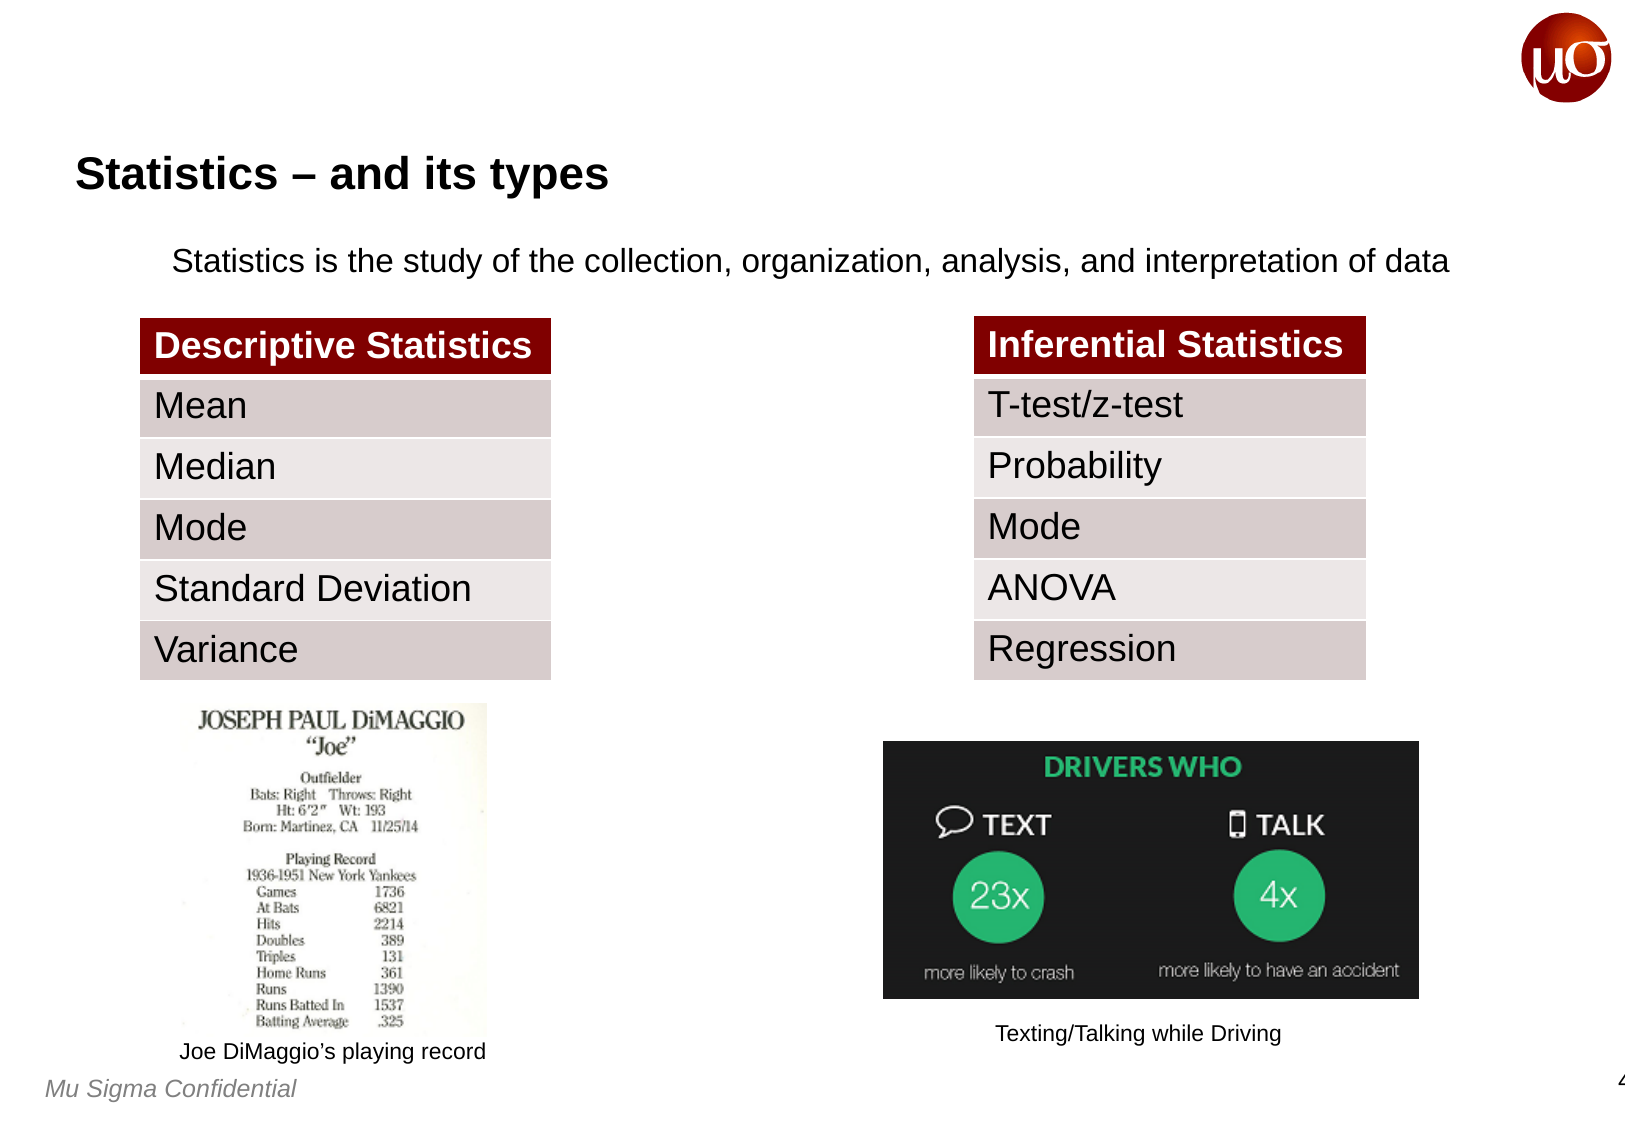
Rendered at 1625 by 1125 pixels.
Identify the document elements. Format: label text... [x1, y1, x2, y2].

table_header Inferential Statistics [974, 316, 1366, 374]
table_header Descriptive Statistics [140, 318, 551, 374]
text_box Joe DiMaggio’s playing record [96, 1029, 570, 1072]
table_cell Mode [140, 500, 551, 559]
picture [882, 741, 1420, 999]
table_cell Mode [974, 499, 1366, 558]
table_cell Standard Deviation [140, 561, 551, 620]
table_cell ANOVA [974, 560, 1366, 619]
table_cell Variance [140, 621, 551, 680]
table_cell T-test/z-test [974, 379, 1366, 436]
table_cell Probability [974, 438, 1366, 497]
table_cell Mean [140, 380, 551, 437]
table_cell Median [140, 439, 551, 498]
table_cell Regression [974, 621, 1366, 680]
picture [179, 703, 487, 1037]
text_box Texting/Talking while Driving [902, 1011, 1375, 1054]
picture [1516, 12, 1615, 103]
text_box Statistics is the study of the collection, organization, analysis, and interpretation of data [21, 231, 1602, 287]
title Statistics – and its types [74, 62, 1550, 201]
